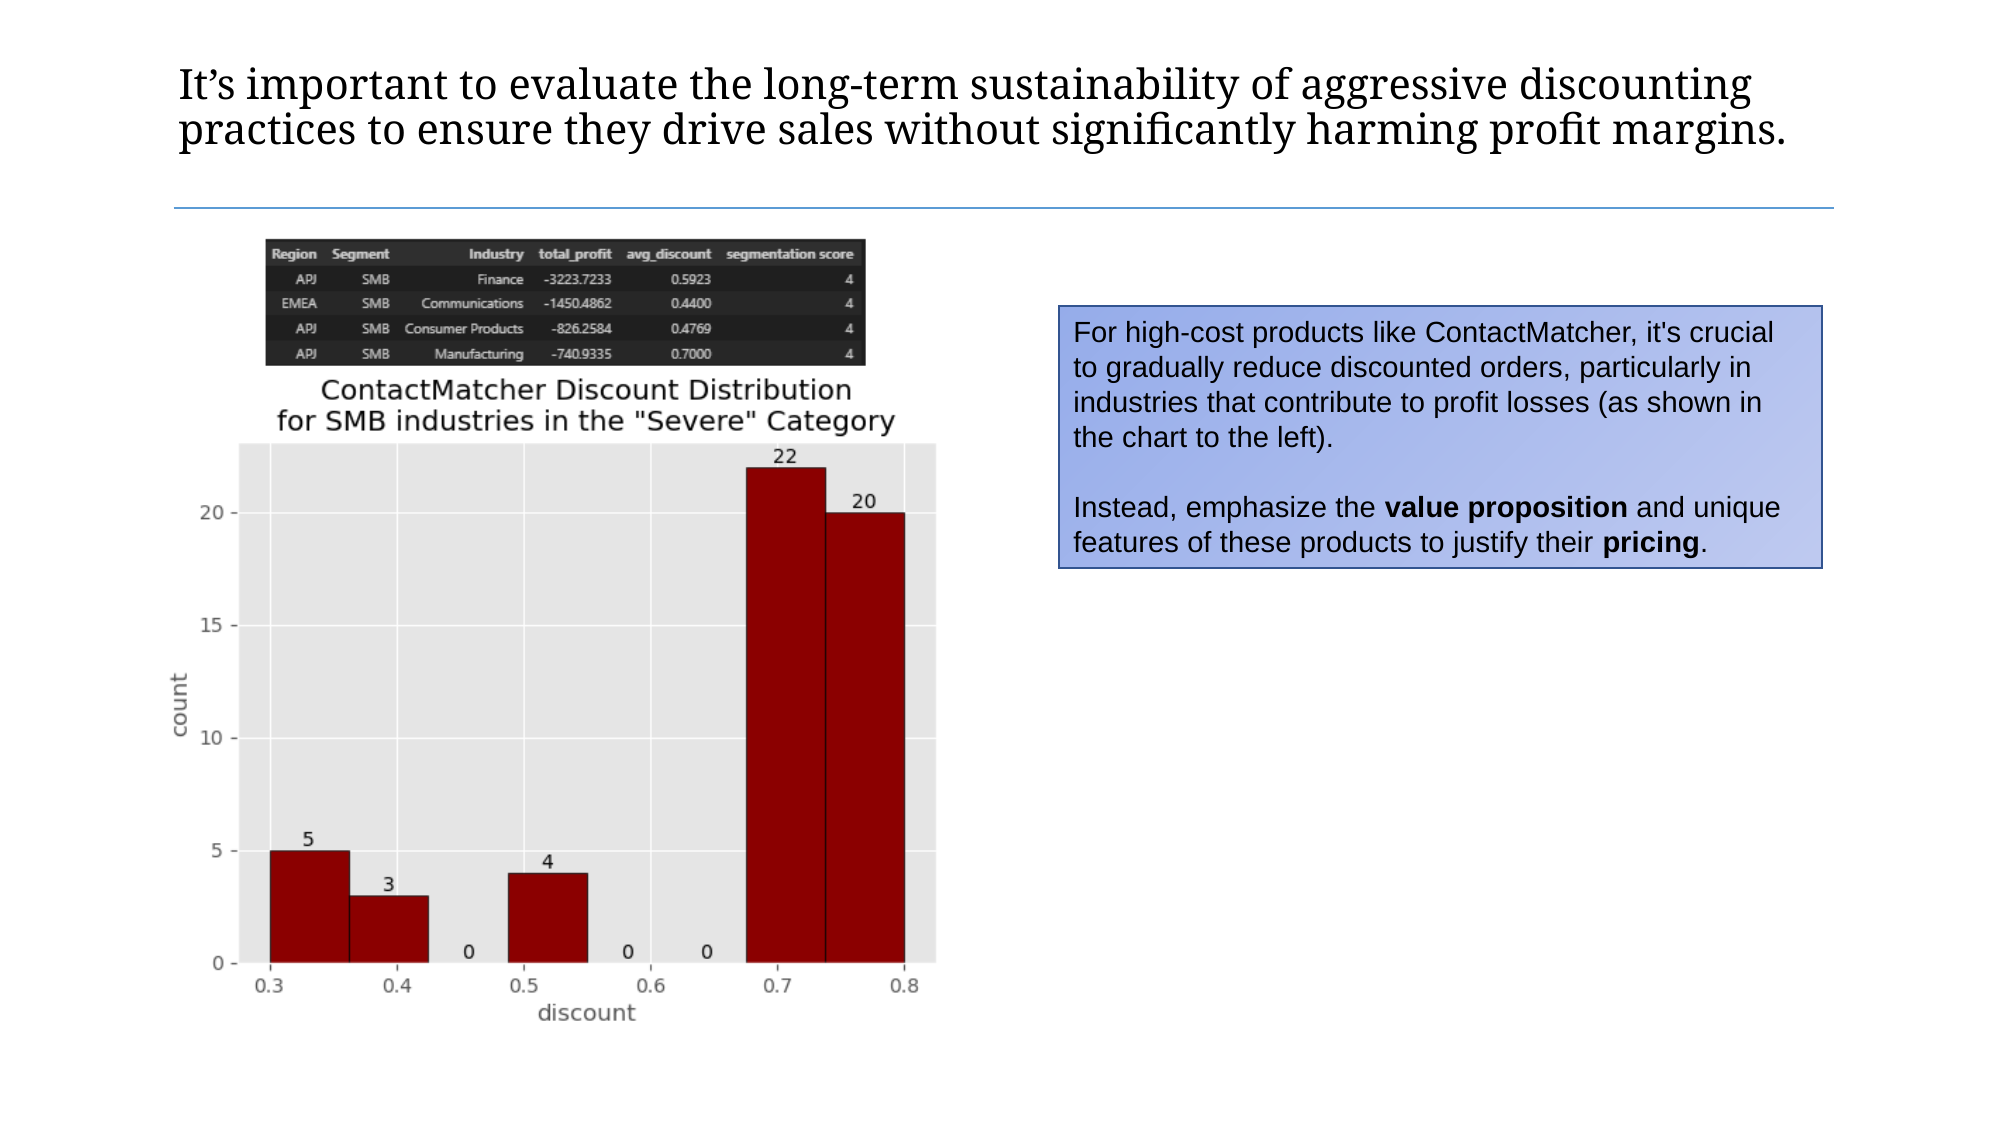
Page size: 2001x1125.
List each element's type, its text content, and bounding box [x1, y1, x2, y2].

title It’s important to evaluate the long-term sustainability of aggressive discounting practices to ensure they drive sales without significantly harming profit margins. [163, 0, 1837, 218]
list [163, 235, 942, 1035]
text_box For high-cost products like ContactMatcher, it's crucial to gradually reduce discounted orders, particularly in industries that contribute to profit losses (as shown in the chart to the left). Instead, emphasize the value proposition and unique features of these products to justify their pricing. [1058, 305, 1823, 566]
